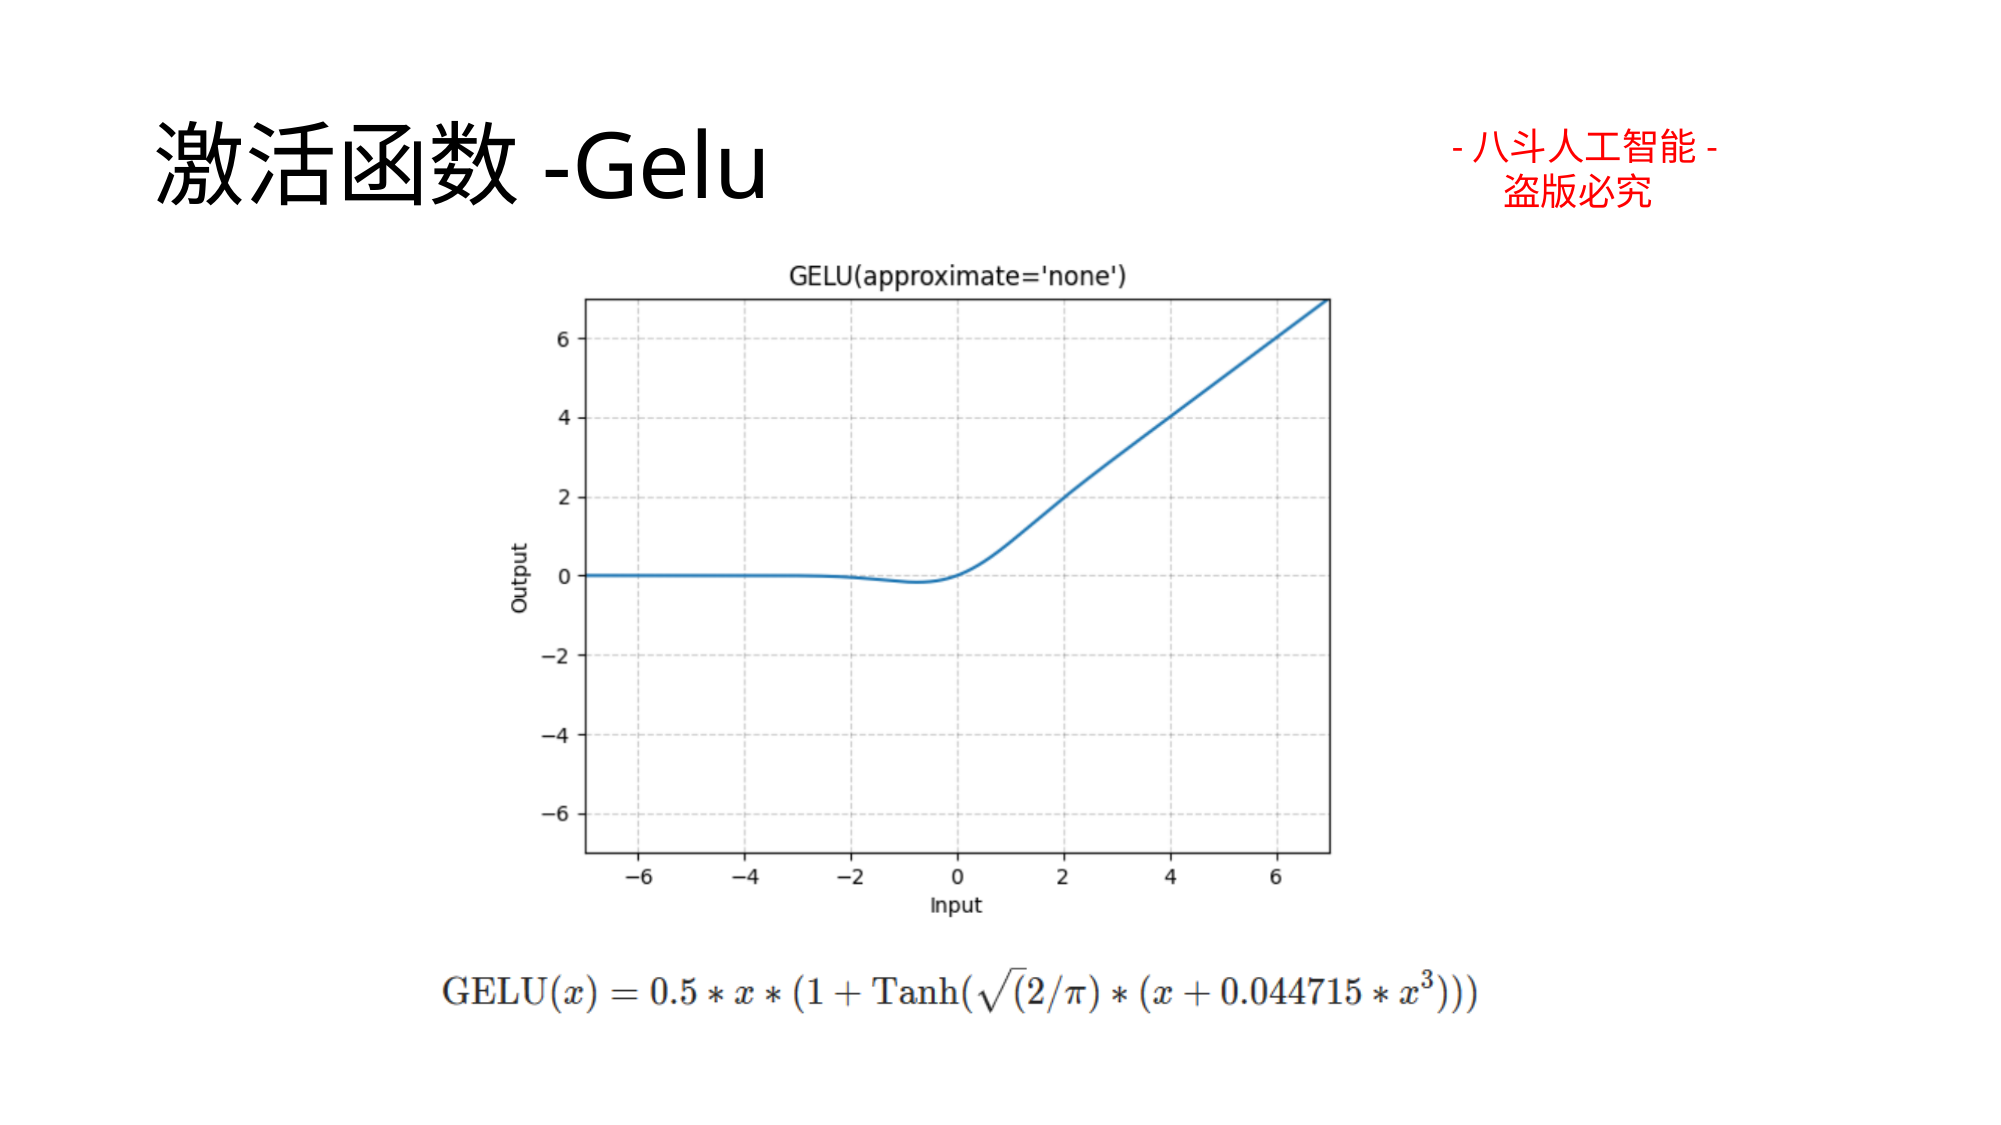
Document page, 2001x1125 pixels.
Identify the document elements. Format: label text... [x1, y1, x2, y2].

picture [409, 940, 1489, 1038]
picture [480, 255, 1377, 924]
title 激活函数-Gelu [138, 60, 1864, 278]
text_box -八斗人工智能- 盗版必究 [1437, 115, 1792, 221]
